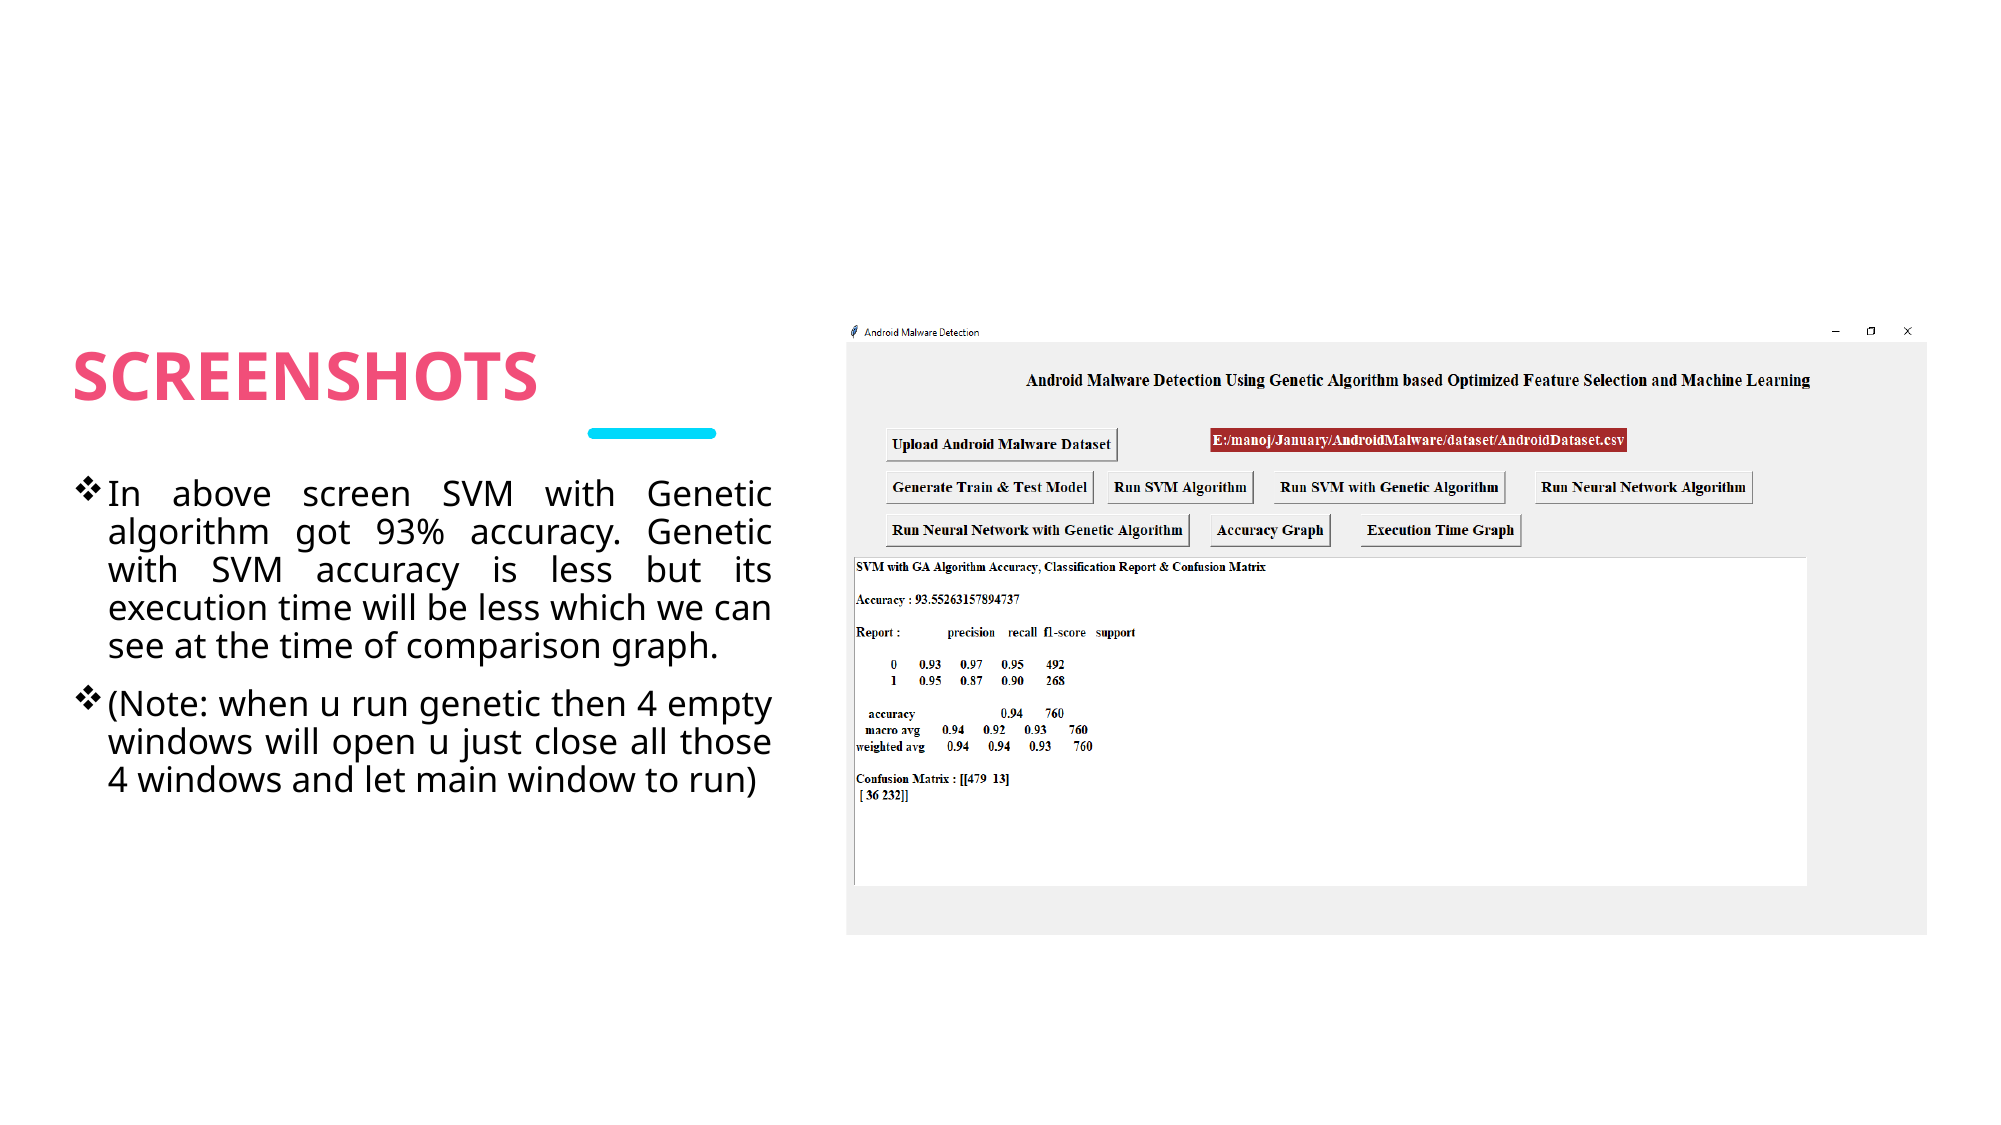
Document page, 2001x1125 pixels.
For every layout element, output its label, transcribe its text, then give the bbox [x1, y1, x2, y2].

picture [846, 322, 1927, 935]
text_box SCREENSHOTS [72, 343, 723, 476]
list In above screen SVM with Genetic algorithm got 93% accuracy. Genetic with SVM accuracy is less but its execution time will be less which we can see at the time of comparison graph. (Note: when u run genetic then 4 empty windows will open u just close all those 4 windows and let main window to run) [72, 476, 774, 827]
